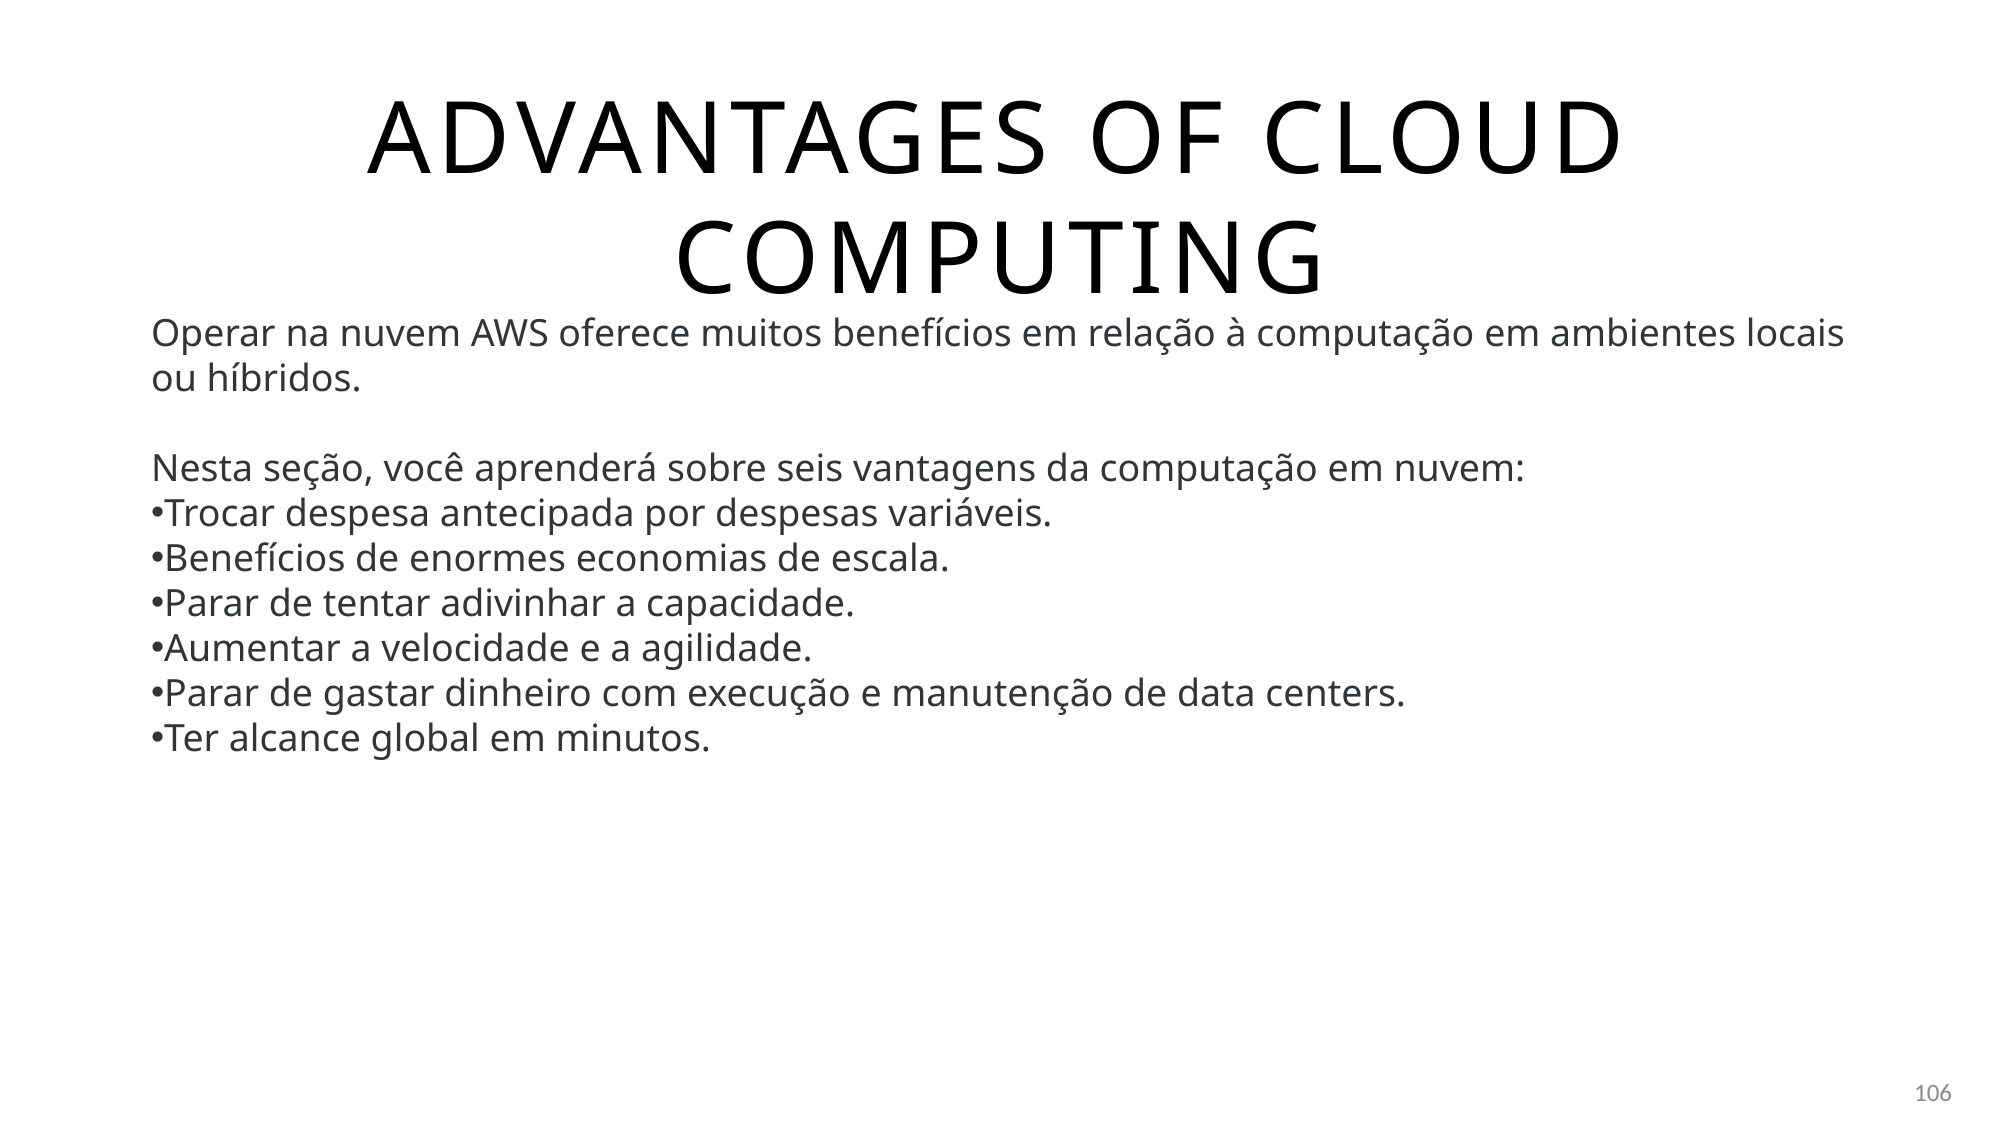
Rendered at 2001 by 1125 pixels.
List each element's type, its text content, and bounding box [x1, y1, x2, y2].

title Advantages of cloud computing [97, 125, 1903, 262]
text_box Operar na nuvem AWS oferece muitos benefícios em relação à computação em ambientes locais ou híbridos. Nesta seção, você aprenderá sobre seis vantagens da computação em nuvem: Trocar despesa antecipada por despesas variáveis. Benefícios de enormes economias de escala. Parar de tentar adivinhar a capacidade. Aumentar a velocidade e a agilidade. Parar de gastar dinheiro com execução e manutenção de data centers. Ter alcance global em minutos. [136, 301, 1882, 812]
slide_number 106 [1894, 1061, 1968, 1121]
